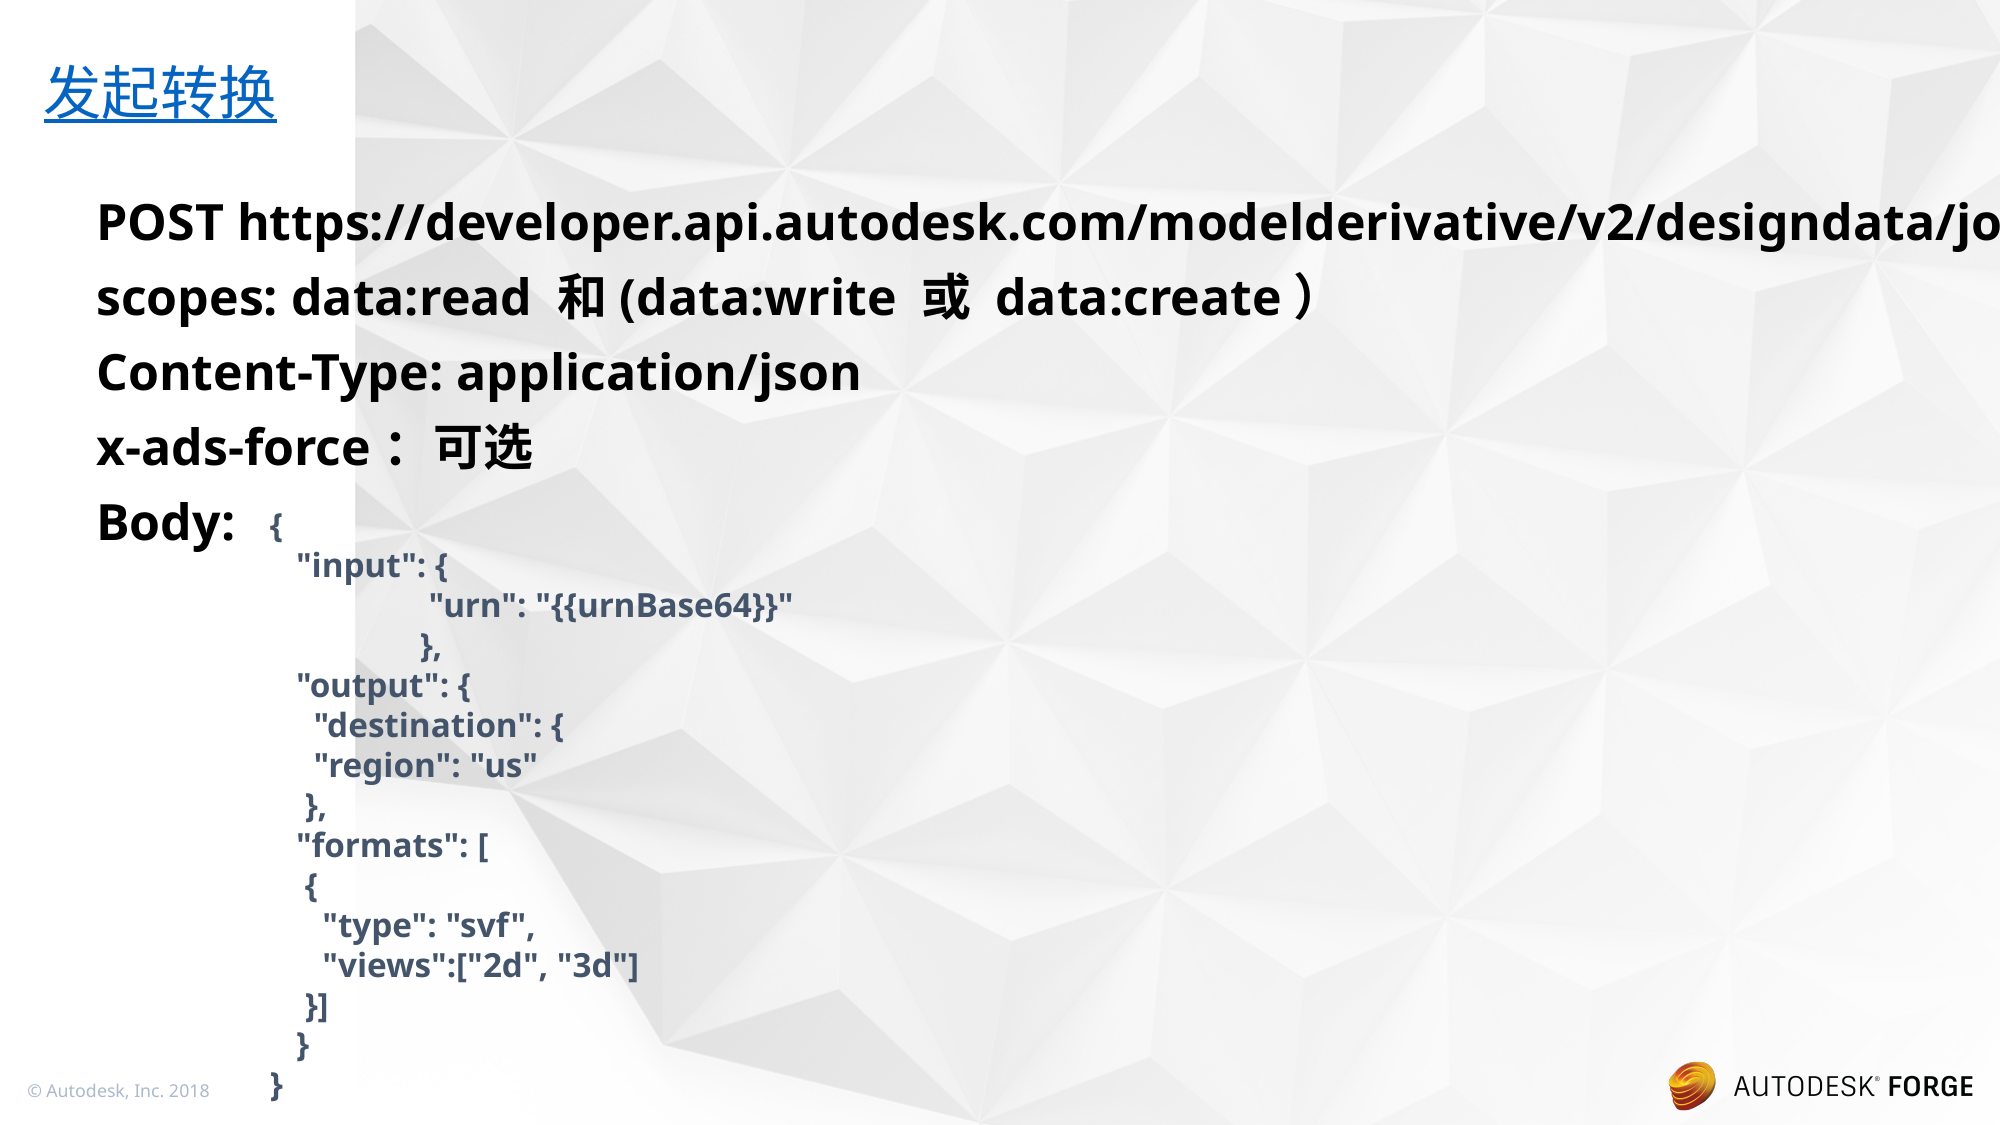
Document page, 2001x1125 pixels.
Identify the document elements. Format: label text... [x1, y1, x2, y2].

picture [1659, 1052, 1982, 1120]
title 发起转换 [28, 0, 2000, 219]
text_box POST https://developer.api.autodesk.com/modelderivative/v2/designdata/job scopes: data:read 和(data:write 或 data:create） Content-Type: application/json x-ads-force：可选 Body: [81, 219, 2000, 809]
text_box { "input": { "urn": "{{urnBase64}}" }, "output": { "destination": { "region": "us" }, "formats": [ { "type": "svf", "views":["2d", "3d"] }] } } [255, 497, 1589, 1111]
